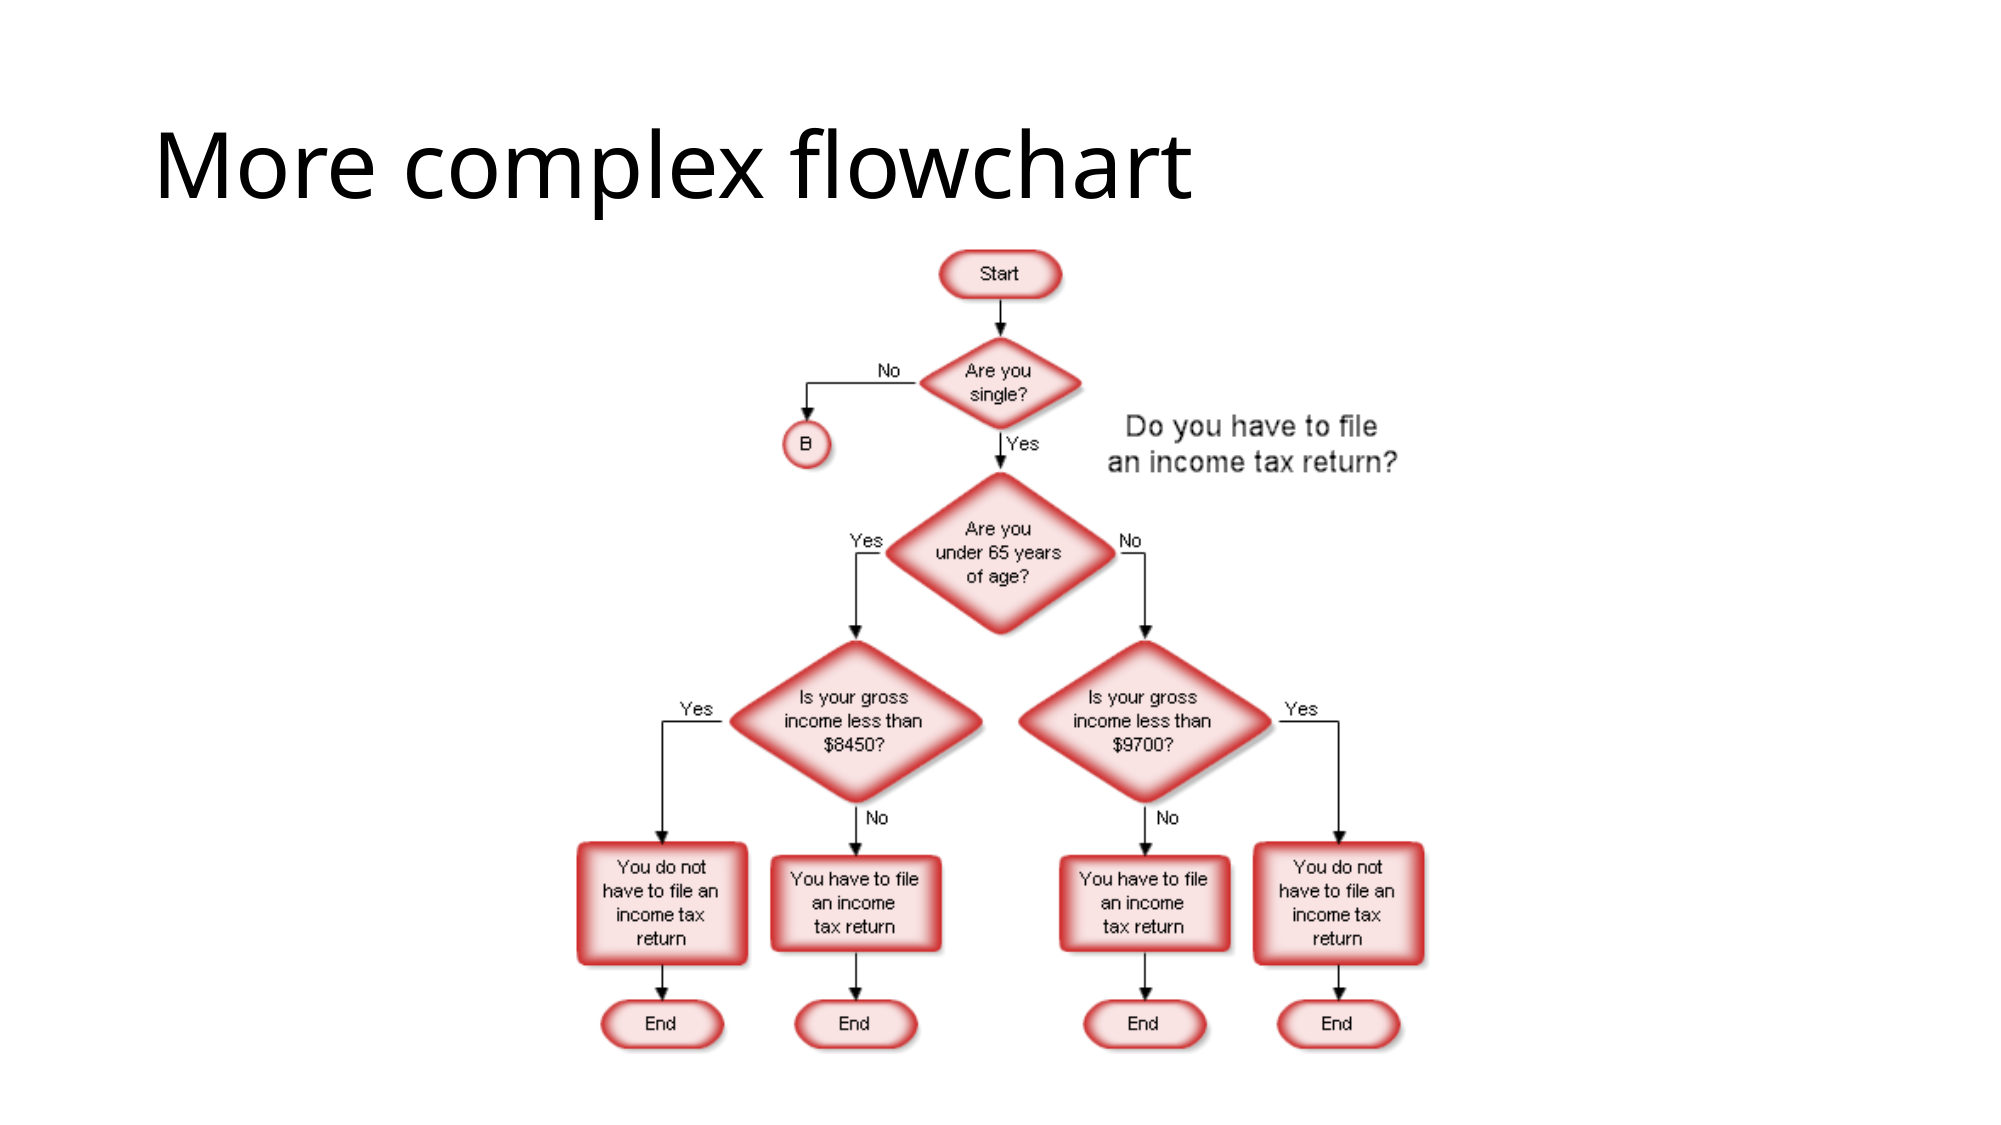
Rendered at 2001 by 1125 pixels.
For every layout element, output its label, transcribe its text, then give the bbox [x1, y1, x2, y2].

title More complex flowchart [137, 59, 1863, 278]
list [565, 238, 1435, 1061]
